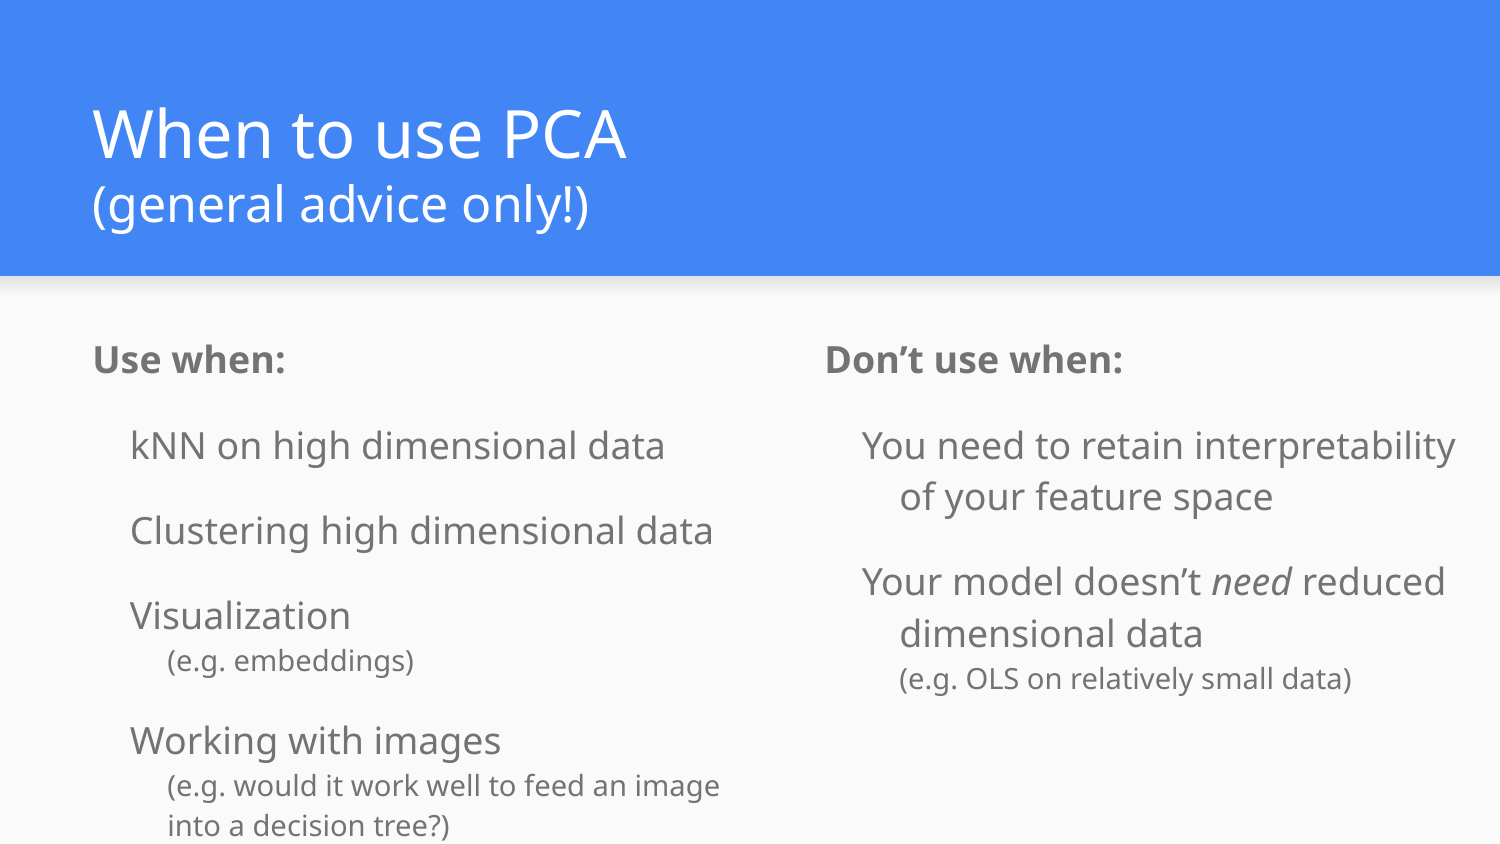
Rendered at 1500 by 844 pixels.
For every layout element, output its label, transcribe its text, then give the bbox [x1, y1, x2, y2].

list Use when: kNN on high dimensional data Clustering high dimensional data Visualization (e.g. embeddings) Working with images (e.g. would it work well to feed an image into a decision tree?) [77, 314, 741, 760]
title When to use PCA (general advice only!) [77, 47, 1427, 248]
list Don’t use when: You need to retain interpretability of your feature space Your model doesn’t need reduced dimensional data (e.g. OLS on relatively small data) [809, 314, 1473, 760]
